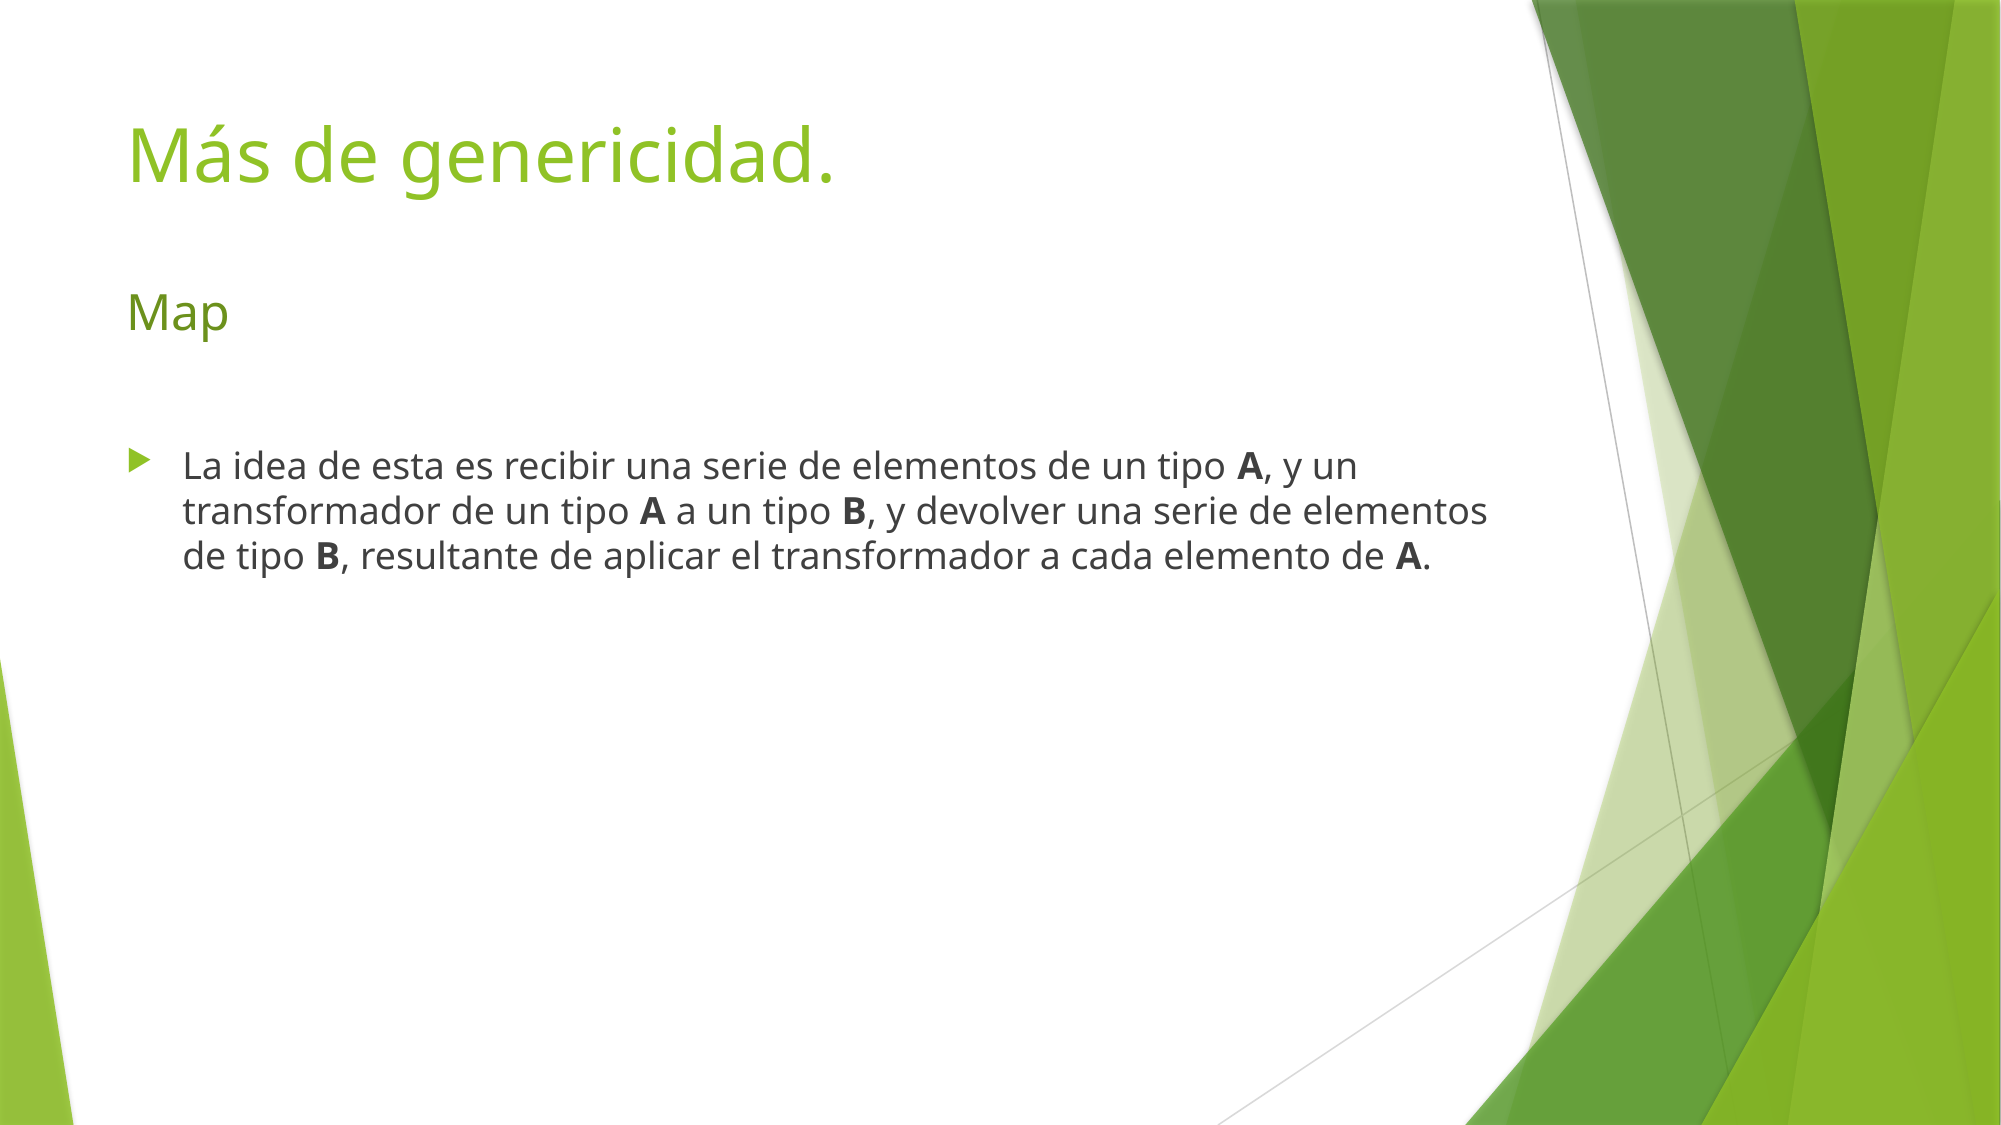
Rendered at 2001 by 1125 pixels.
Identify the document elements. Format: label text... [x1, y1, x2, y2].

title Más de genericidad. [111, 99, 1522, 223]
list Map La idea de esta es recibir una serie de elementos de un tipo A, y un transformador de un tipo A a un tipo B, y devolver una serie de elementos de tipo B, resultante de aplicar el transformador a cada elemento de A. [111, 272, 1522, 991]
